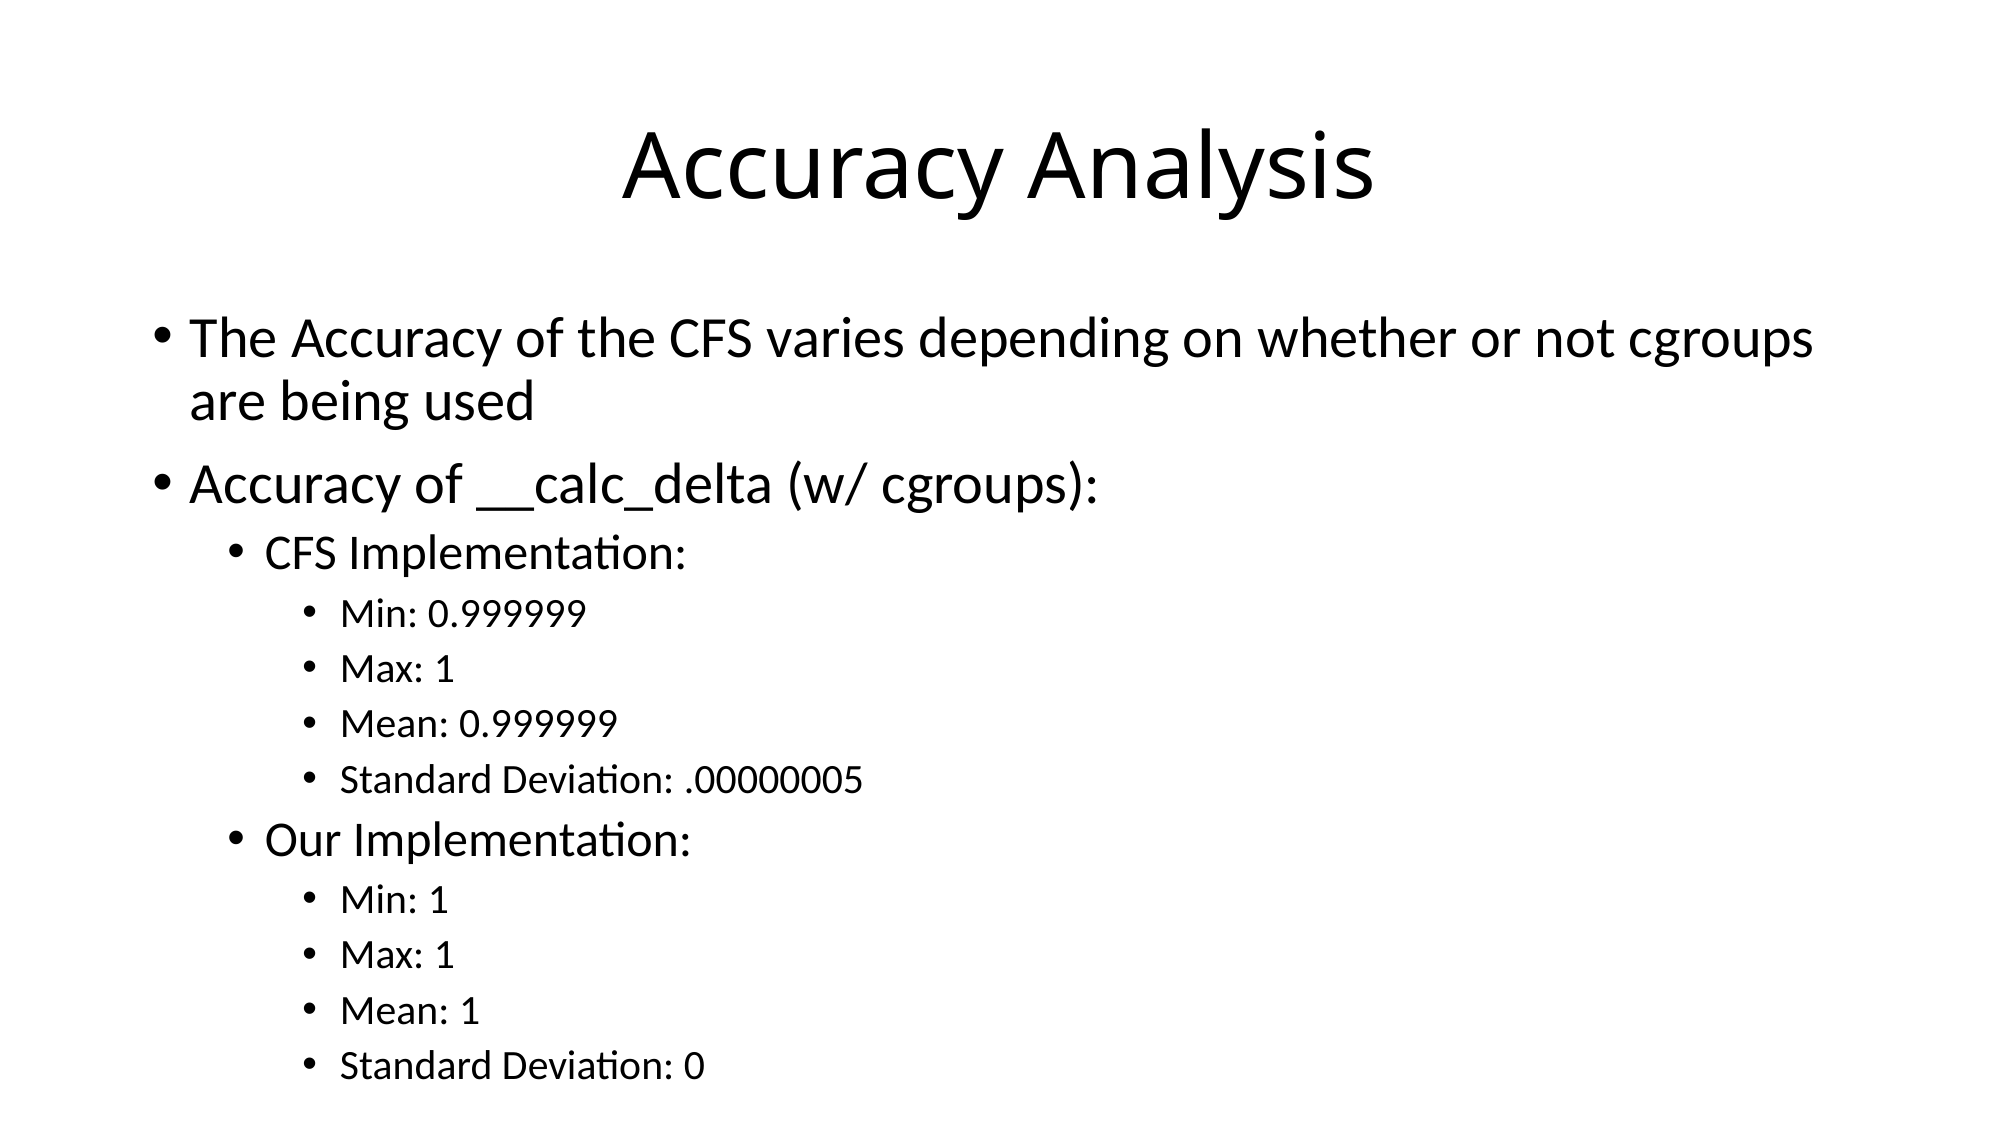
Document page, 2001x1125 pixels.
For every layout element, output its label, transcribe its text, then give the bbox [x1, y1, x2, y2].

title Accuracy Analysis [137, 59, 1863, 278]
list The Accuracy of the CFS varies depending on whether or not cgroups are being used Accuracy of __calc_delta (w/ cgroups): CFS Implementation: Min: 0.999999 Max: 1 Mean: 0.999999 Standard Deviation: .00000005 Our Implementation: Min: 1 Max: 1 Mean: 1 Standard Deviation: 0 [137, 299, 1863, 1114]
